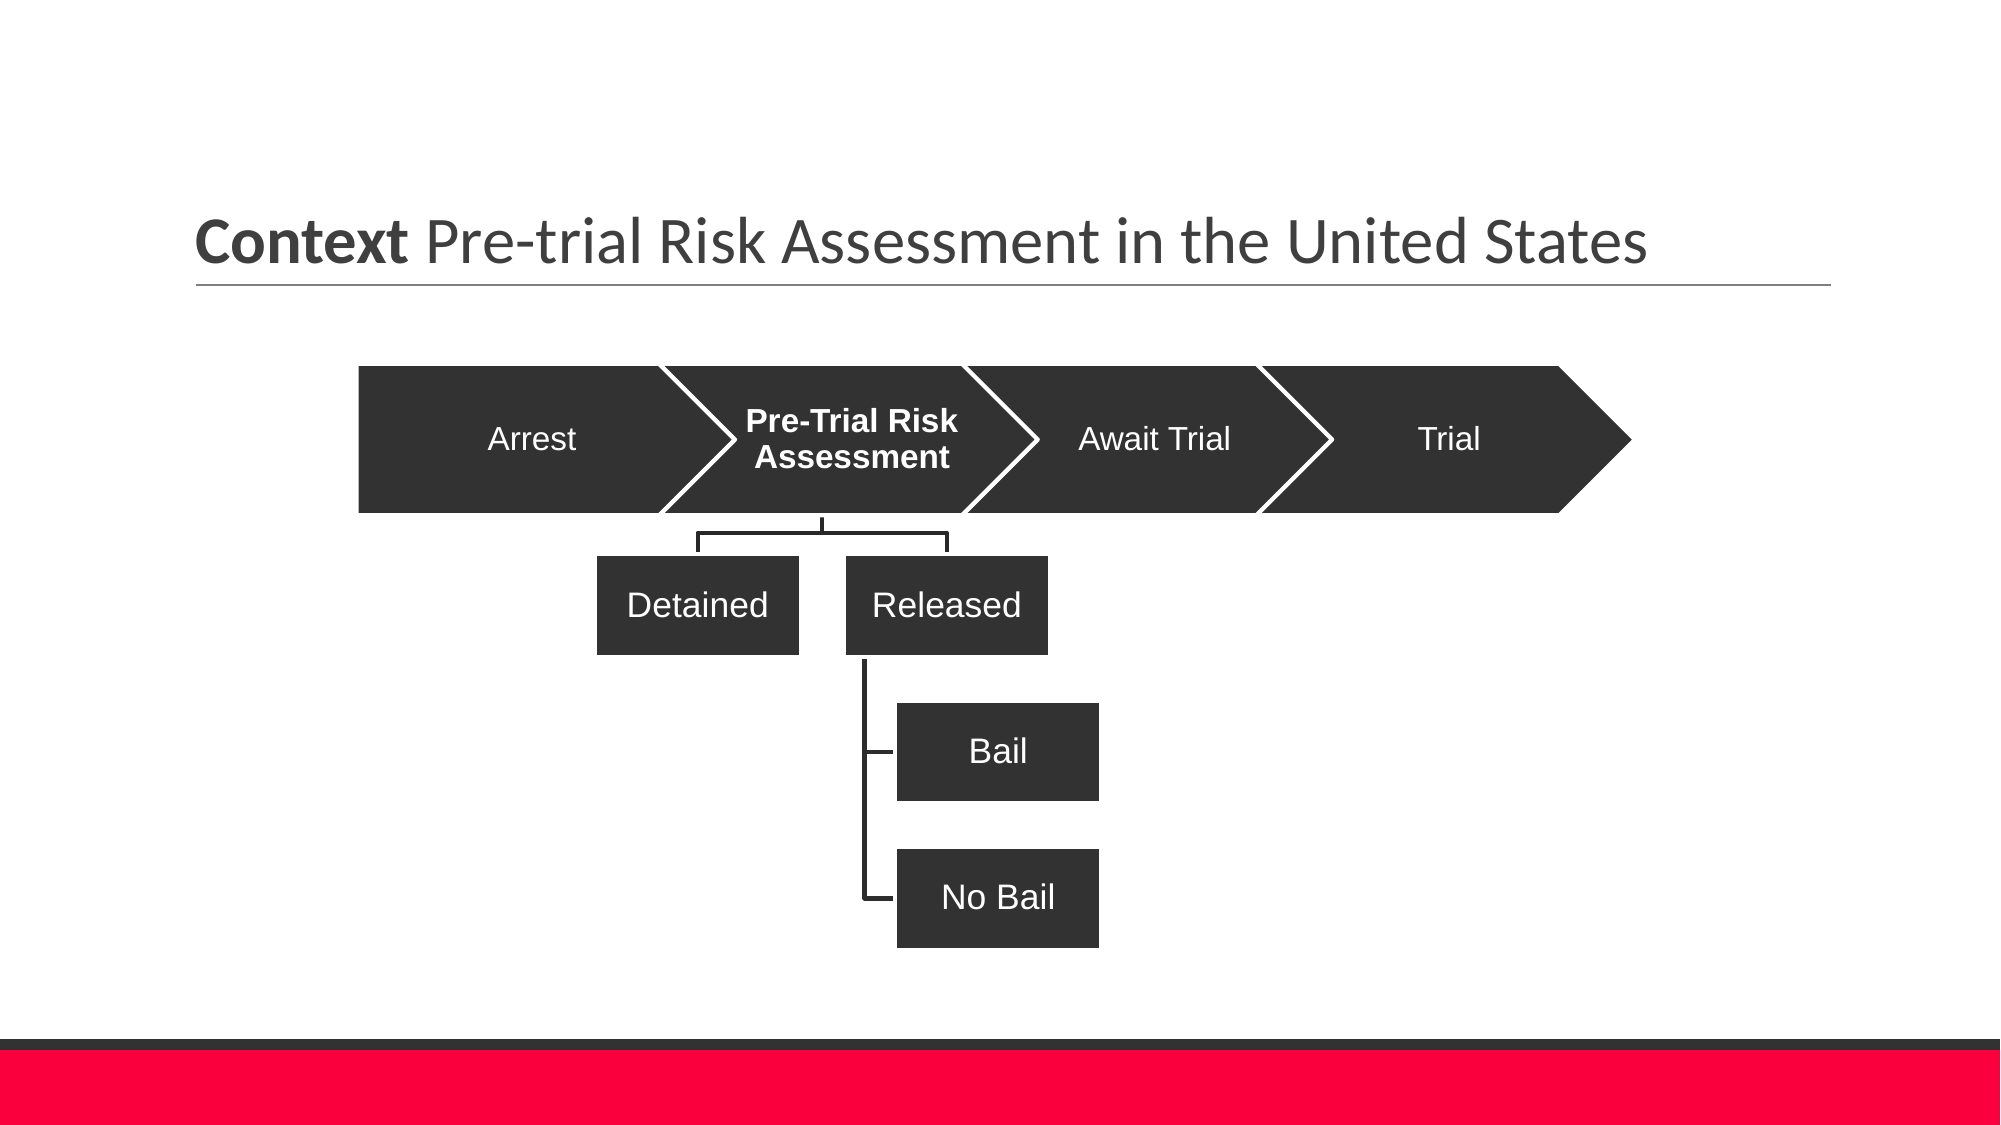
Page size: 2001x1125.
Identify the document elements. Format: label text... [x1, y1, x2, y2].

title Context Pre-trial Risk Assessment in the United States [180, 47, 1830, 285]
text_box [355, 340, 1645, 951]
